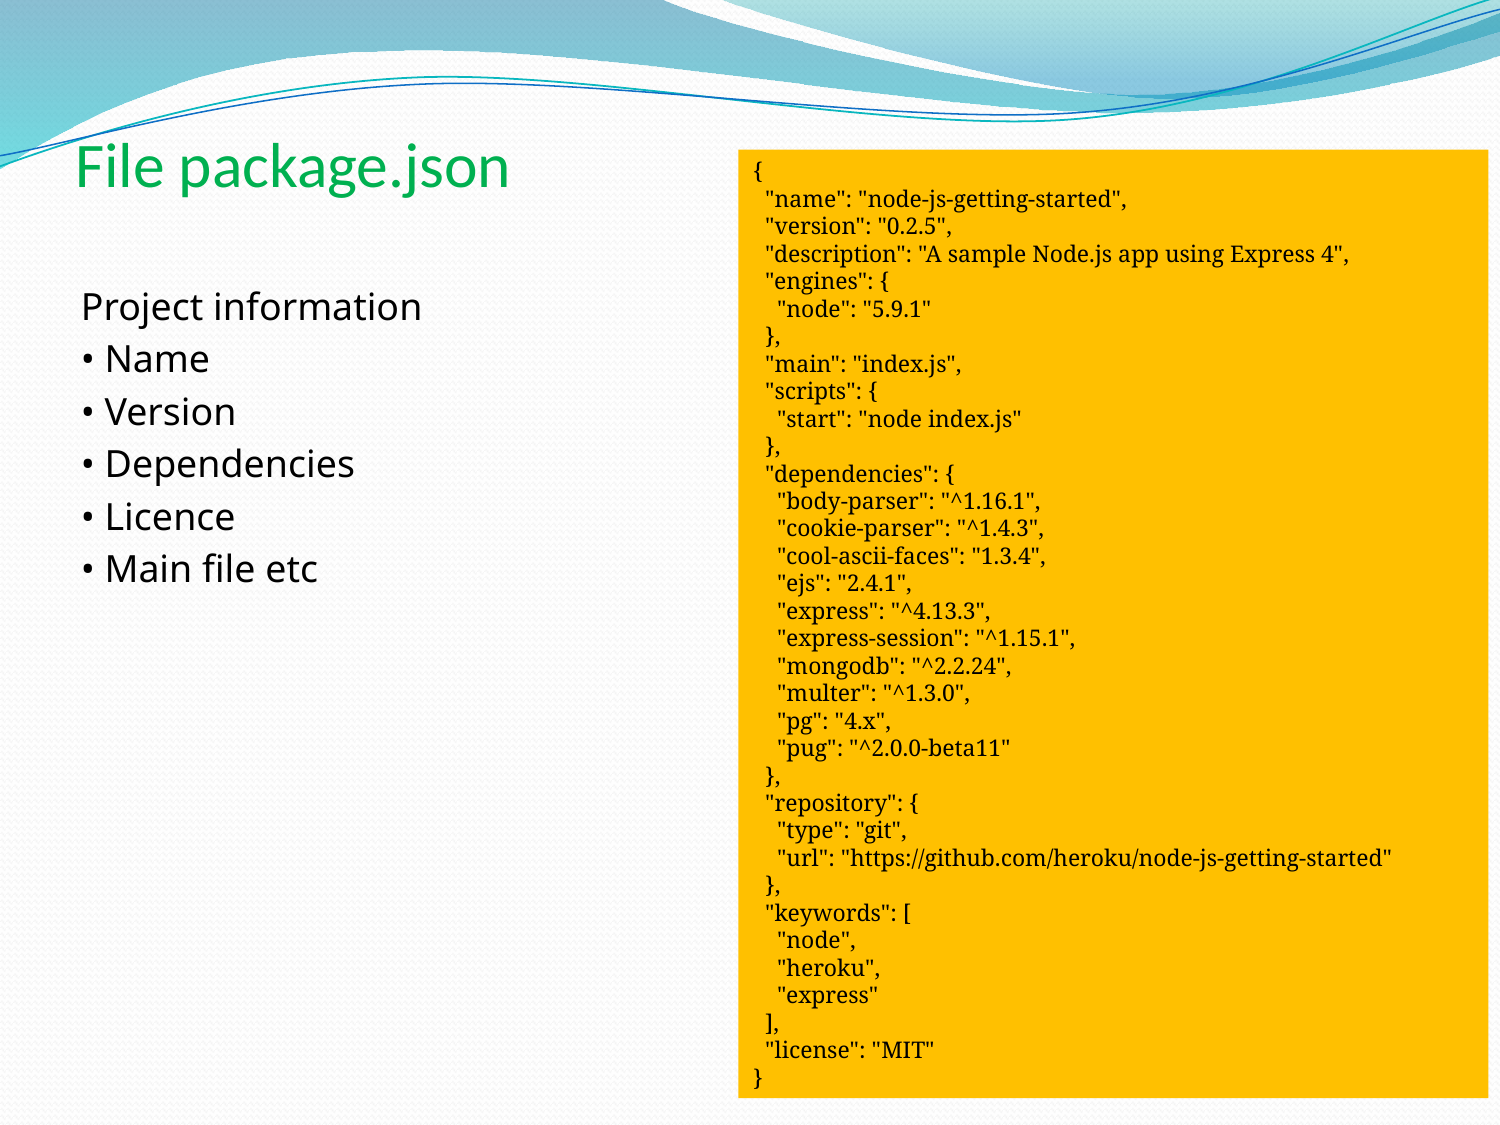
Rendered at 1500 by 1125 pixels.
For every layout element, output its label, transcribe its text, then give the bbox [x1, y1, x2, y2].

text_box { "name": "node-js-getting-started", "version": "0.2.5", "description": "A sample Node.js app using Express 4", "engines": { "node": "5.9.1" }, "main": "index.js", "scripts": { "start": "node index.js" }, "dependencies": { "body-parser": "^1.16.1", "cookie-parser": "^1.4.3", "cool-ascii-faces": "1.3.4", "ejs": "2.4.1", "express": "^4.13.3", "express-session": "^1.15.1", "mongodb": "^2.2.24", "multer": "^1.3.0", "pg": "4.x", "pug": "^2.0.0-beta11" }, "repository": { "type": "git", "url": "https://github.com/heroku/node-js-getting-started" }, "keywords": [ "node", "heroku", "express" ], "license": "MIT" } [738, 149, 1489, 1099]
text_box Project information • Name • Version • Dependencies • Licence • Main file etc [66, 275, 550, 675]
title File package.json [75, 115, 1425, 200]
